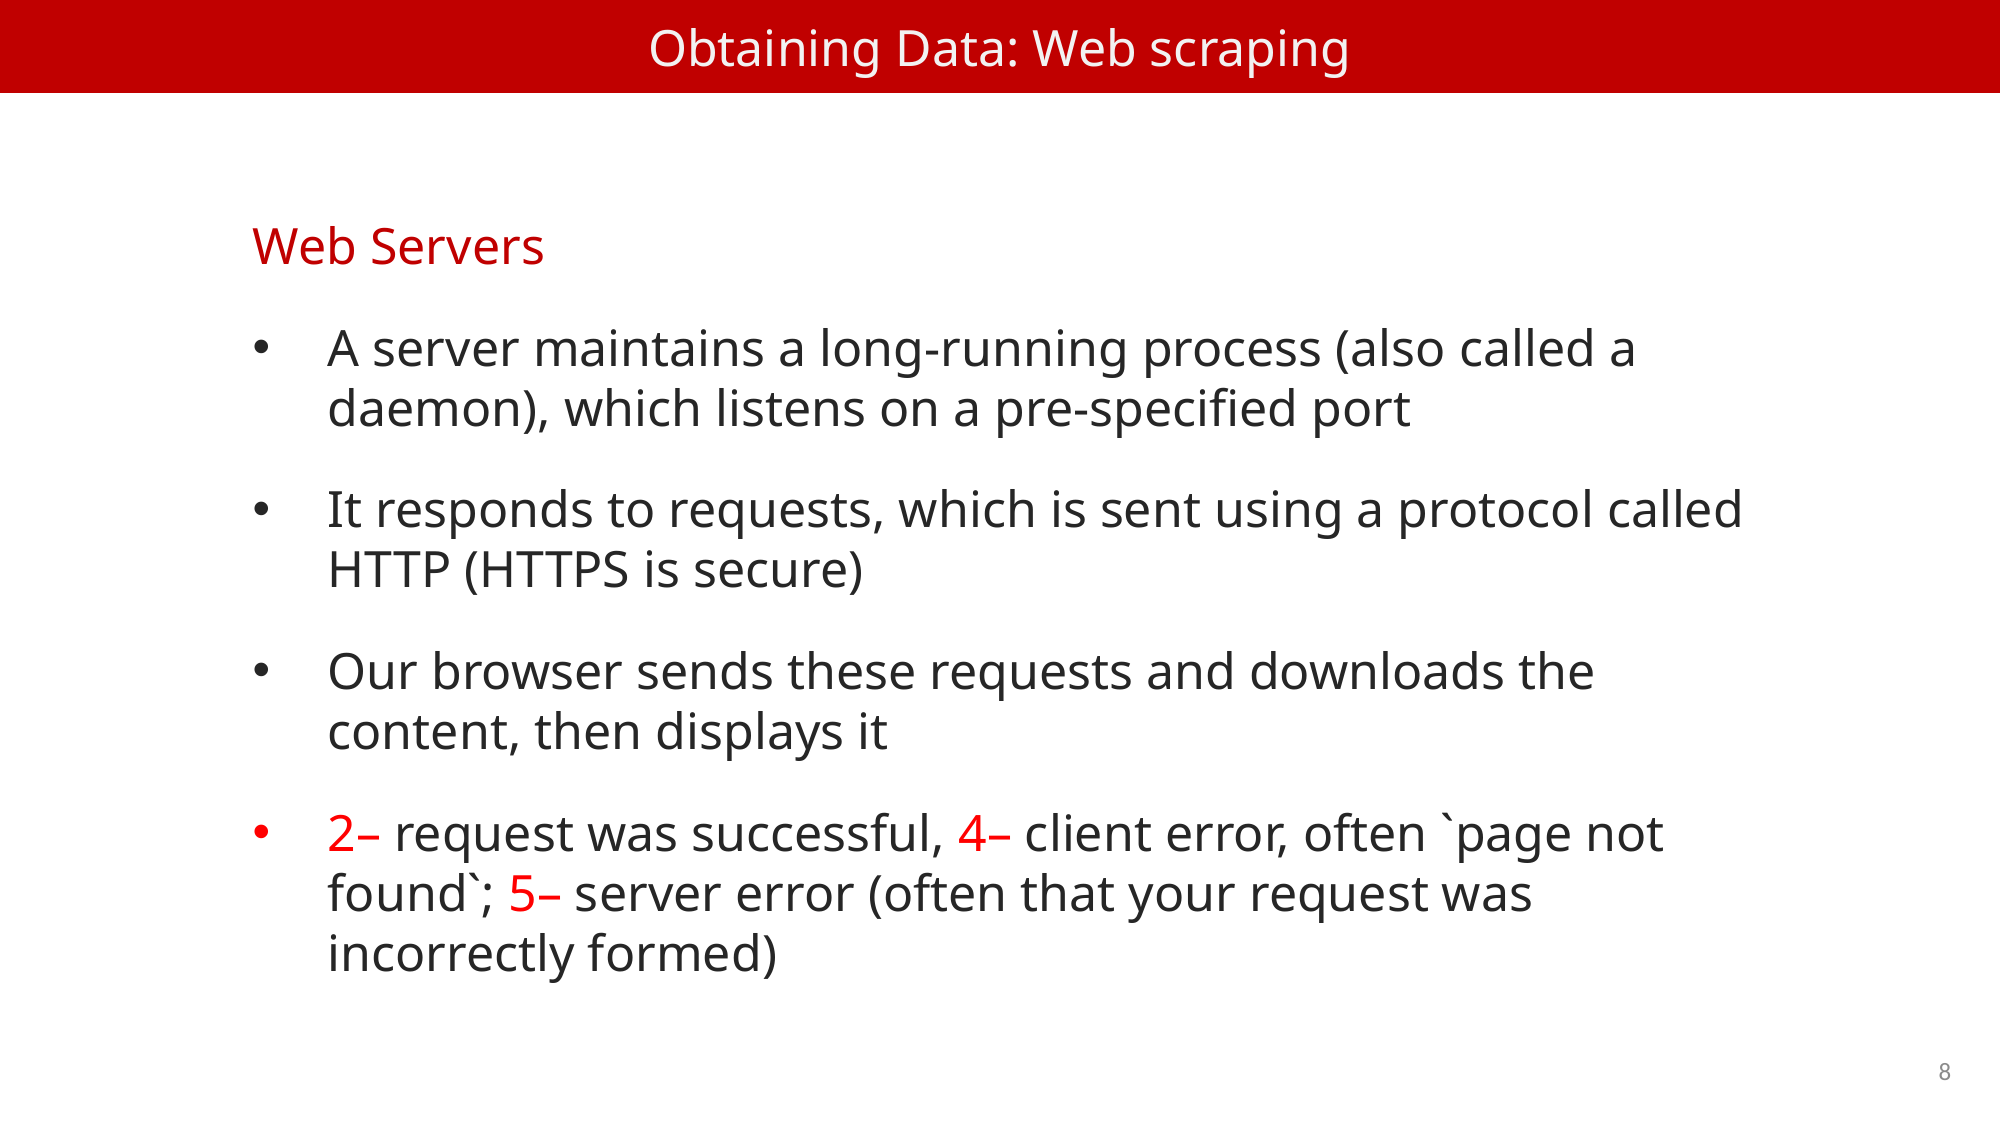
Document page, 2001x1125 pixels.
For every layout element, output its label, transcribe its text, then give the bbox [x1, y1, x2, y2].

text_box Web Servers A server maintains a long-running process (also called a daemon), which listens on a pre-specified port It responds to requests, which is sent using a protocol called HTTP (HTTPS is secure) Our browser sends these requests and downloads the content, then displays it 2– request was successful, 4– client error, often `page not found`; 5– server error (often that your request was incorrectly formed) [237, 177, 1789, 989]
text_box [0, 0, 2000, 94]
slide_number 8 [1883, 1040, 1967, 1101]
text_box Obtaining Data: Web scraping [318, 8, 1682, 84]
